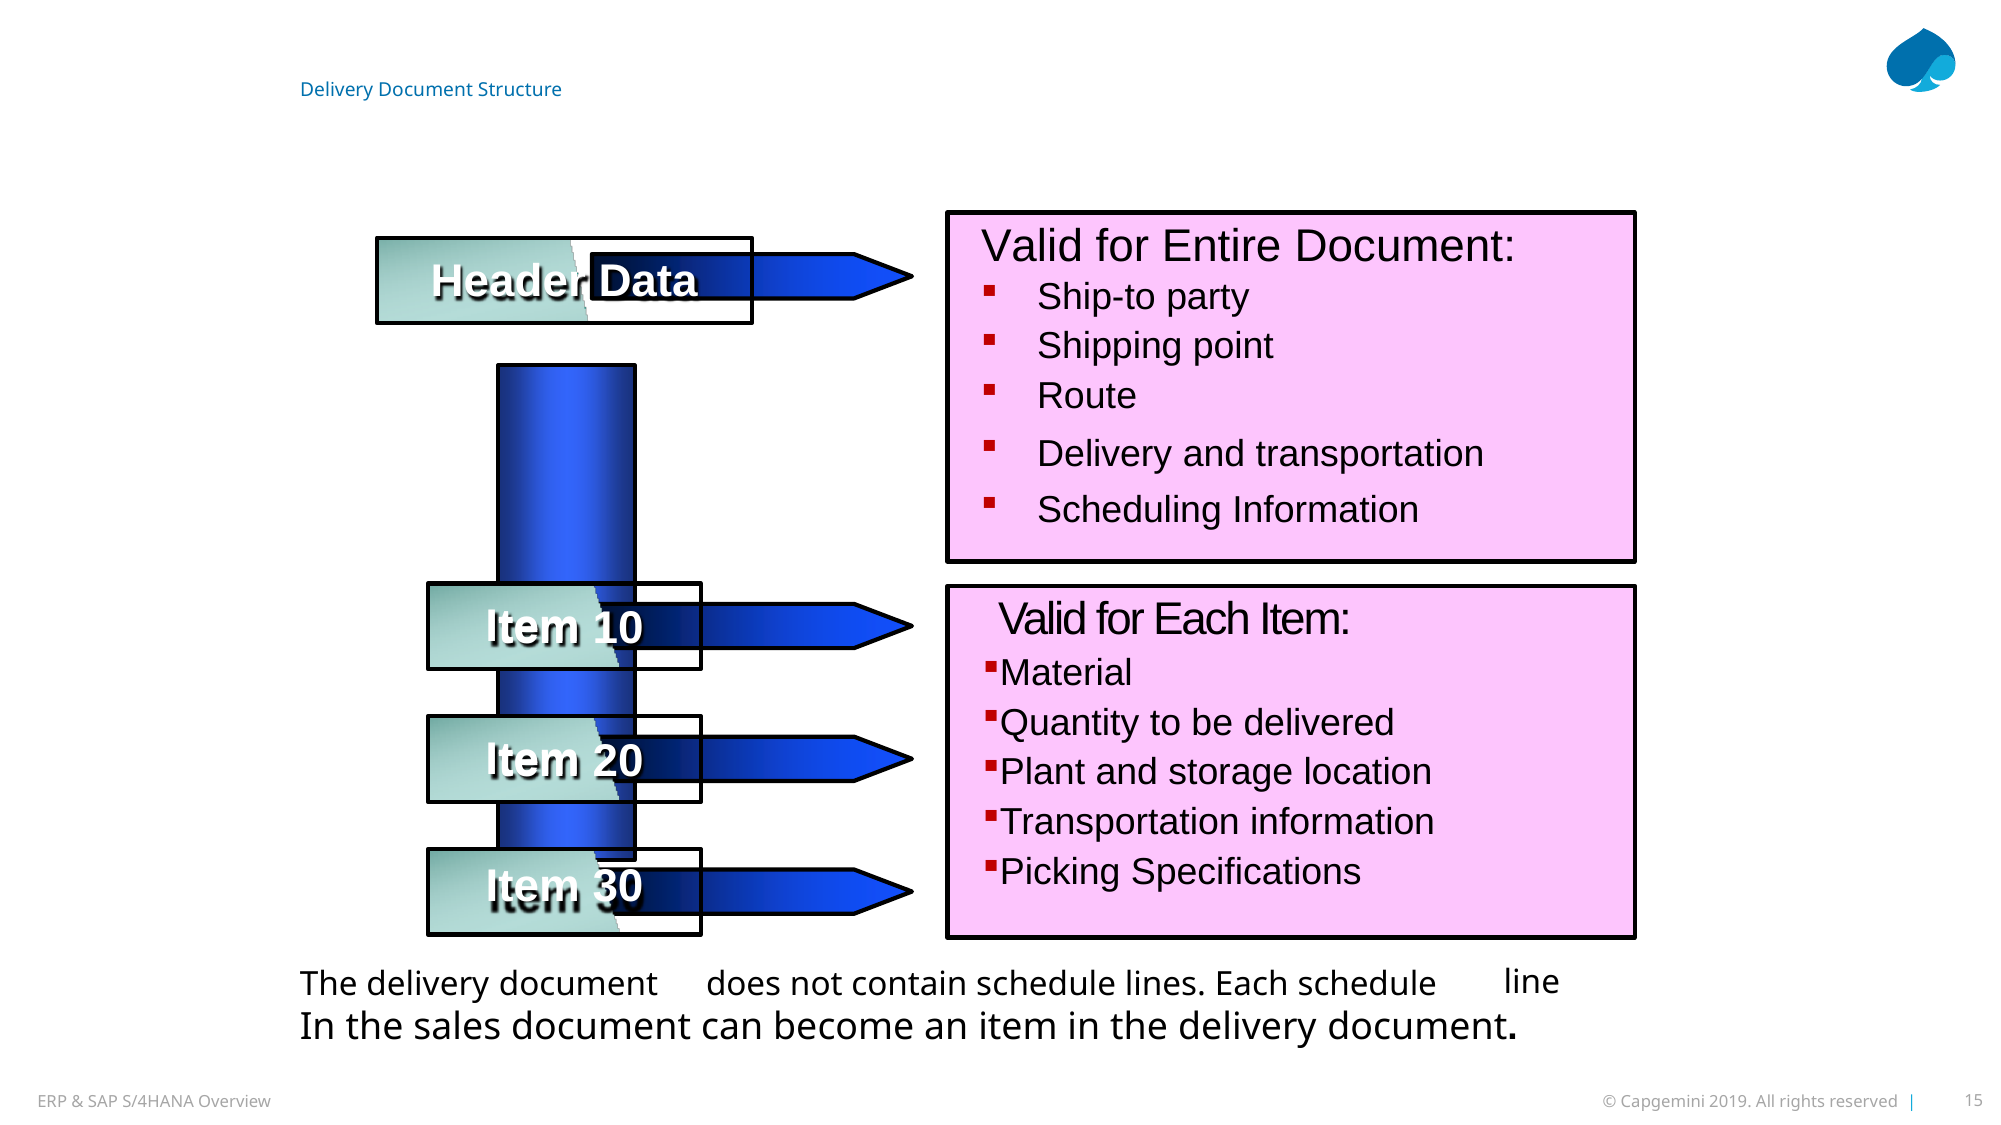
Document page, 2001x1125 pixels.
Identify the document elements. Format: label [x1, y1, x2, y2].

text_box [947, 585, 1670, 938]
text_box [377, 237, 912, 324]
title [300, 50, 1697, 125]
text_box [947, 212, 1653, 562]
text_box [297, 959, 1577, 1004]
text_box [297, 1006, 1533, 1049]
text_box [427, 365, 912, 935]
